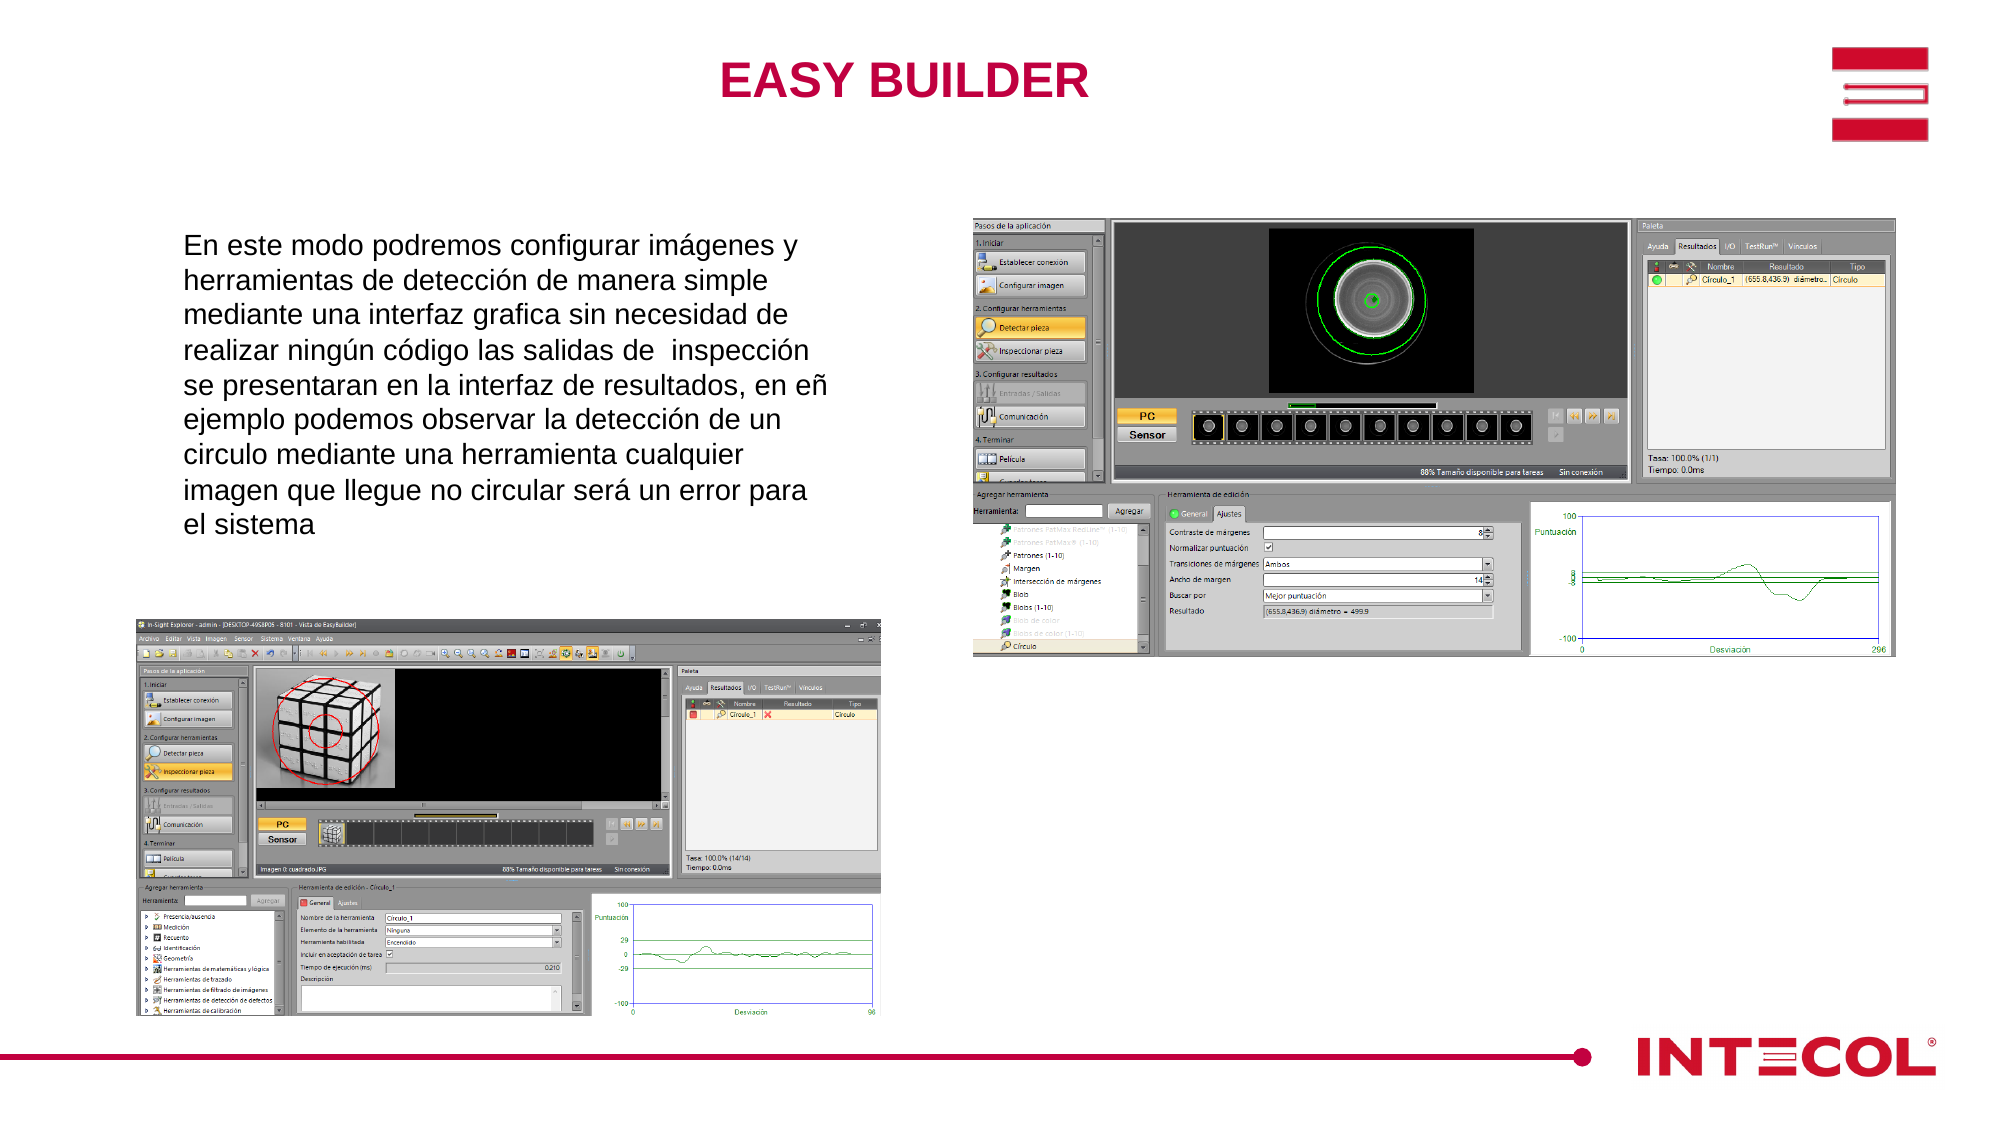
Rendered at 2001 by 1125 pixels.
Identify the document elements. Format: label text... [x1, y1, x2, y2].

picture [973, 218, 1896, 657]
text_box EASY BUILDER [41, 39, 1769, 175]
text_box En este modo podremos configurar imágenes y herramientas de detección de manera simple mediante una interfaz grafica sin necesidad de realizar ningún código las salidas de inspección se presentaran en la interfaz de resultados, en eñ ejemplo podemos observar la detección de un circulo mediante una herramienta cualquier imagen que llegue no circular será un error para el sistema [168, 218, 849, 548]
picture [136, 618, 881, 1016]
picture [1631, 1024, 1945, 1090]
picture [1787, 0, 1974, 186]
